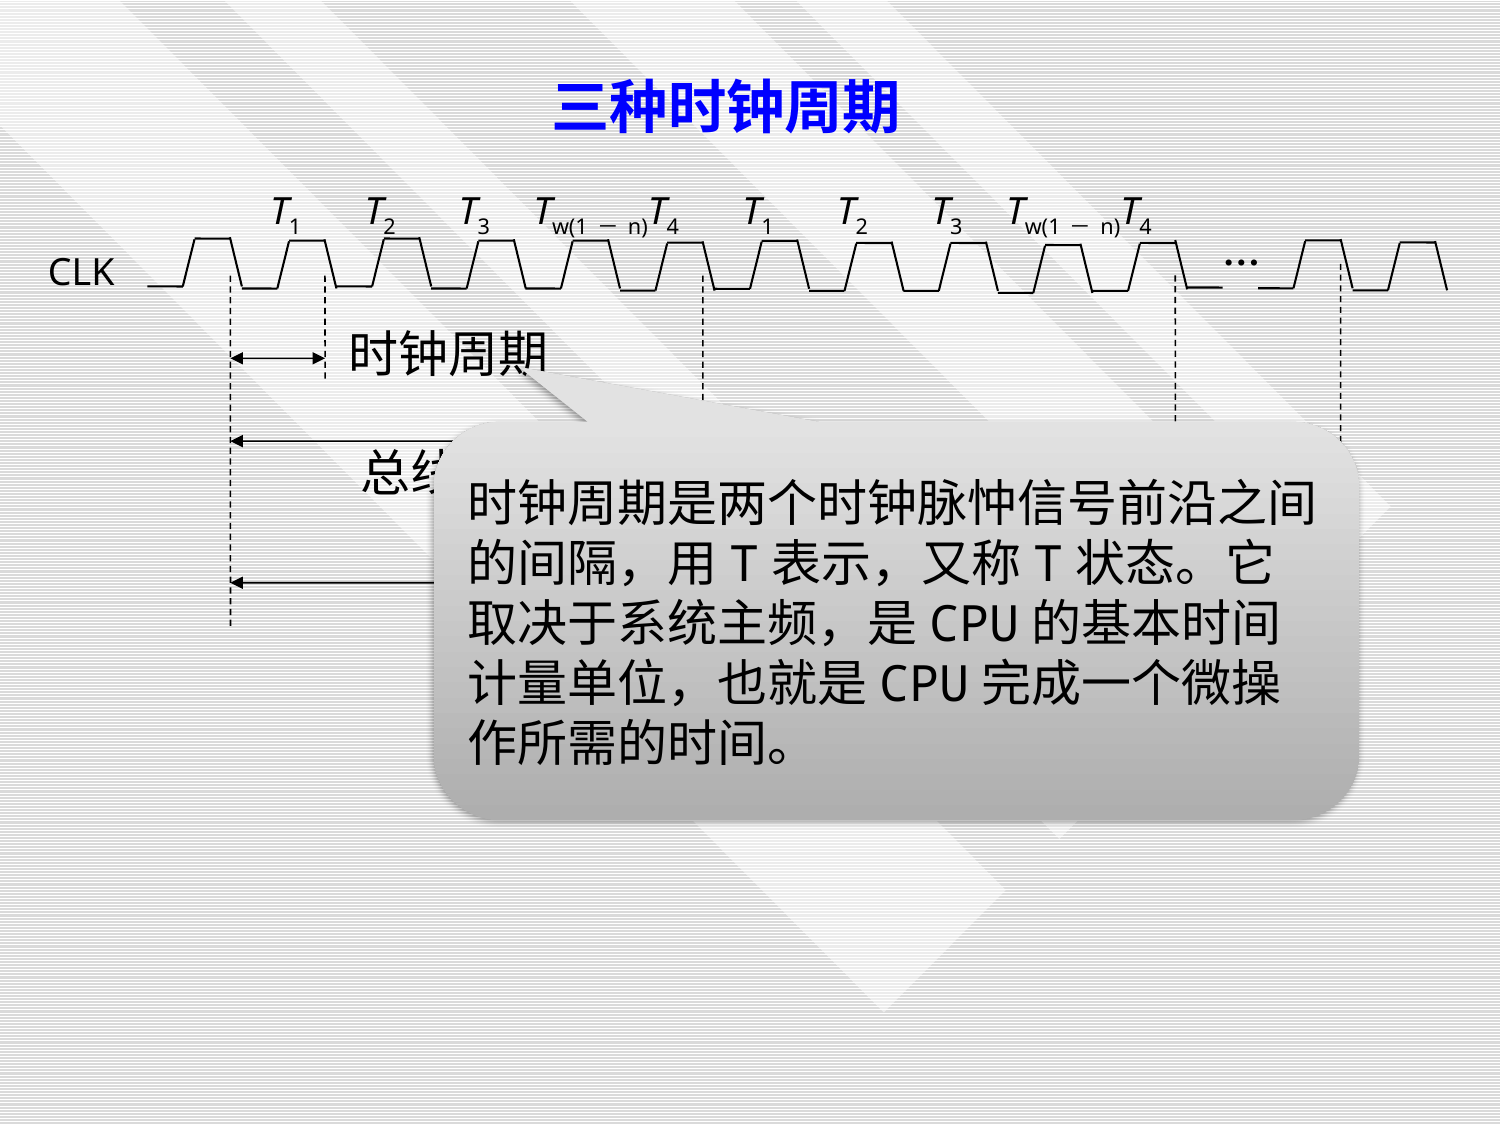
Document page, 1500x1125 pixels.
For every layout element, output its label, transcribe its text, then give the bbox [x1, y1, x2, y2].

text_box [52, 187, 1448, 643]
text_box 时钟周期是两个时钟脉忡信号前沿之间的间隔，用T表示，又称T状态。它取决于系统主频，是CPU的基本时间计量单位，也就是CPU完成一个微操作所需的时间。 [433, 650, 1360, 821]
text_box 三种时钟周期 [419, 57, 1034, 153]
